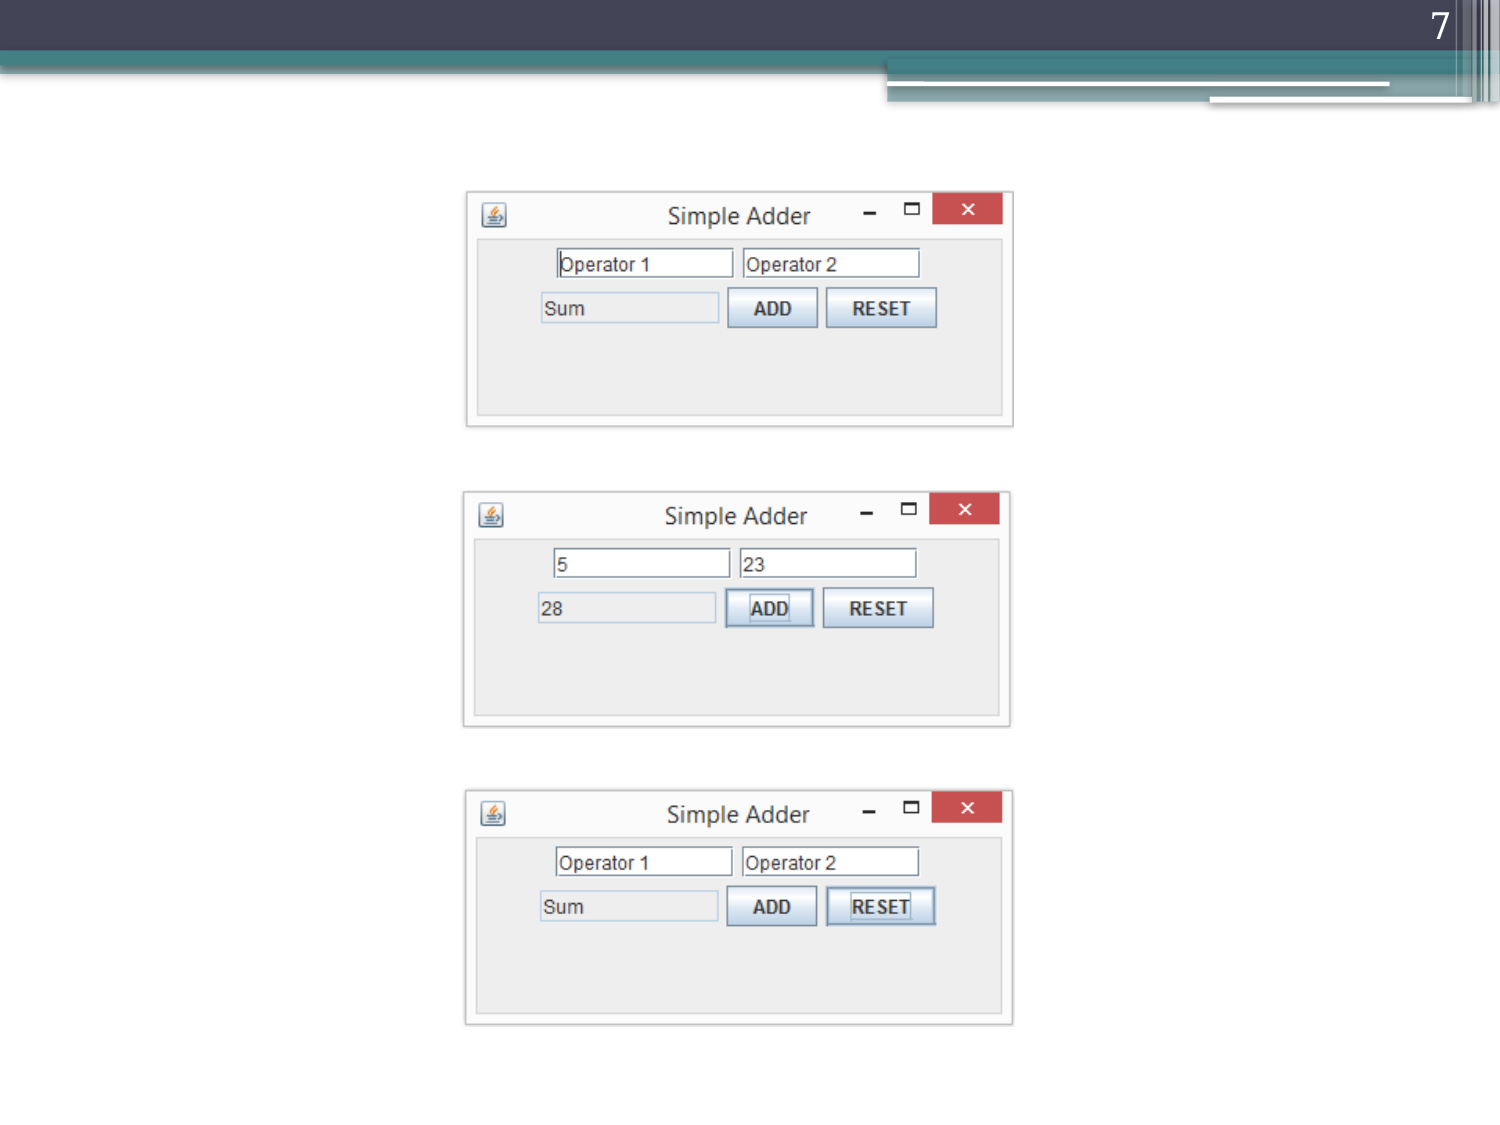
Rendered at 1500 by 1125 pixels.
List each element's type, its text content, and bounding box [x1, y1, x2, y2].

slide_number 7 [1341, 0, 1466, 61]
picture [460, 490, 1015, 729]
picture [460, 190, 1015, 432]
picture [462, 787, 1015, 1027]
